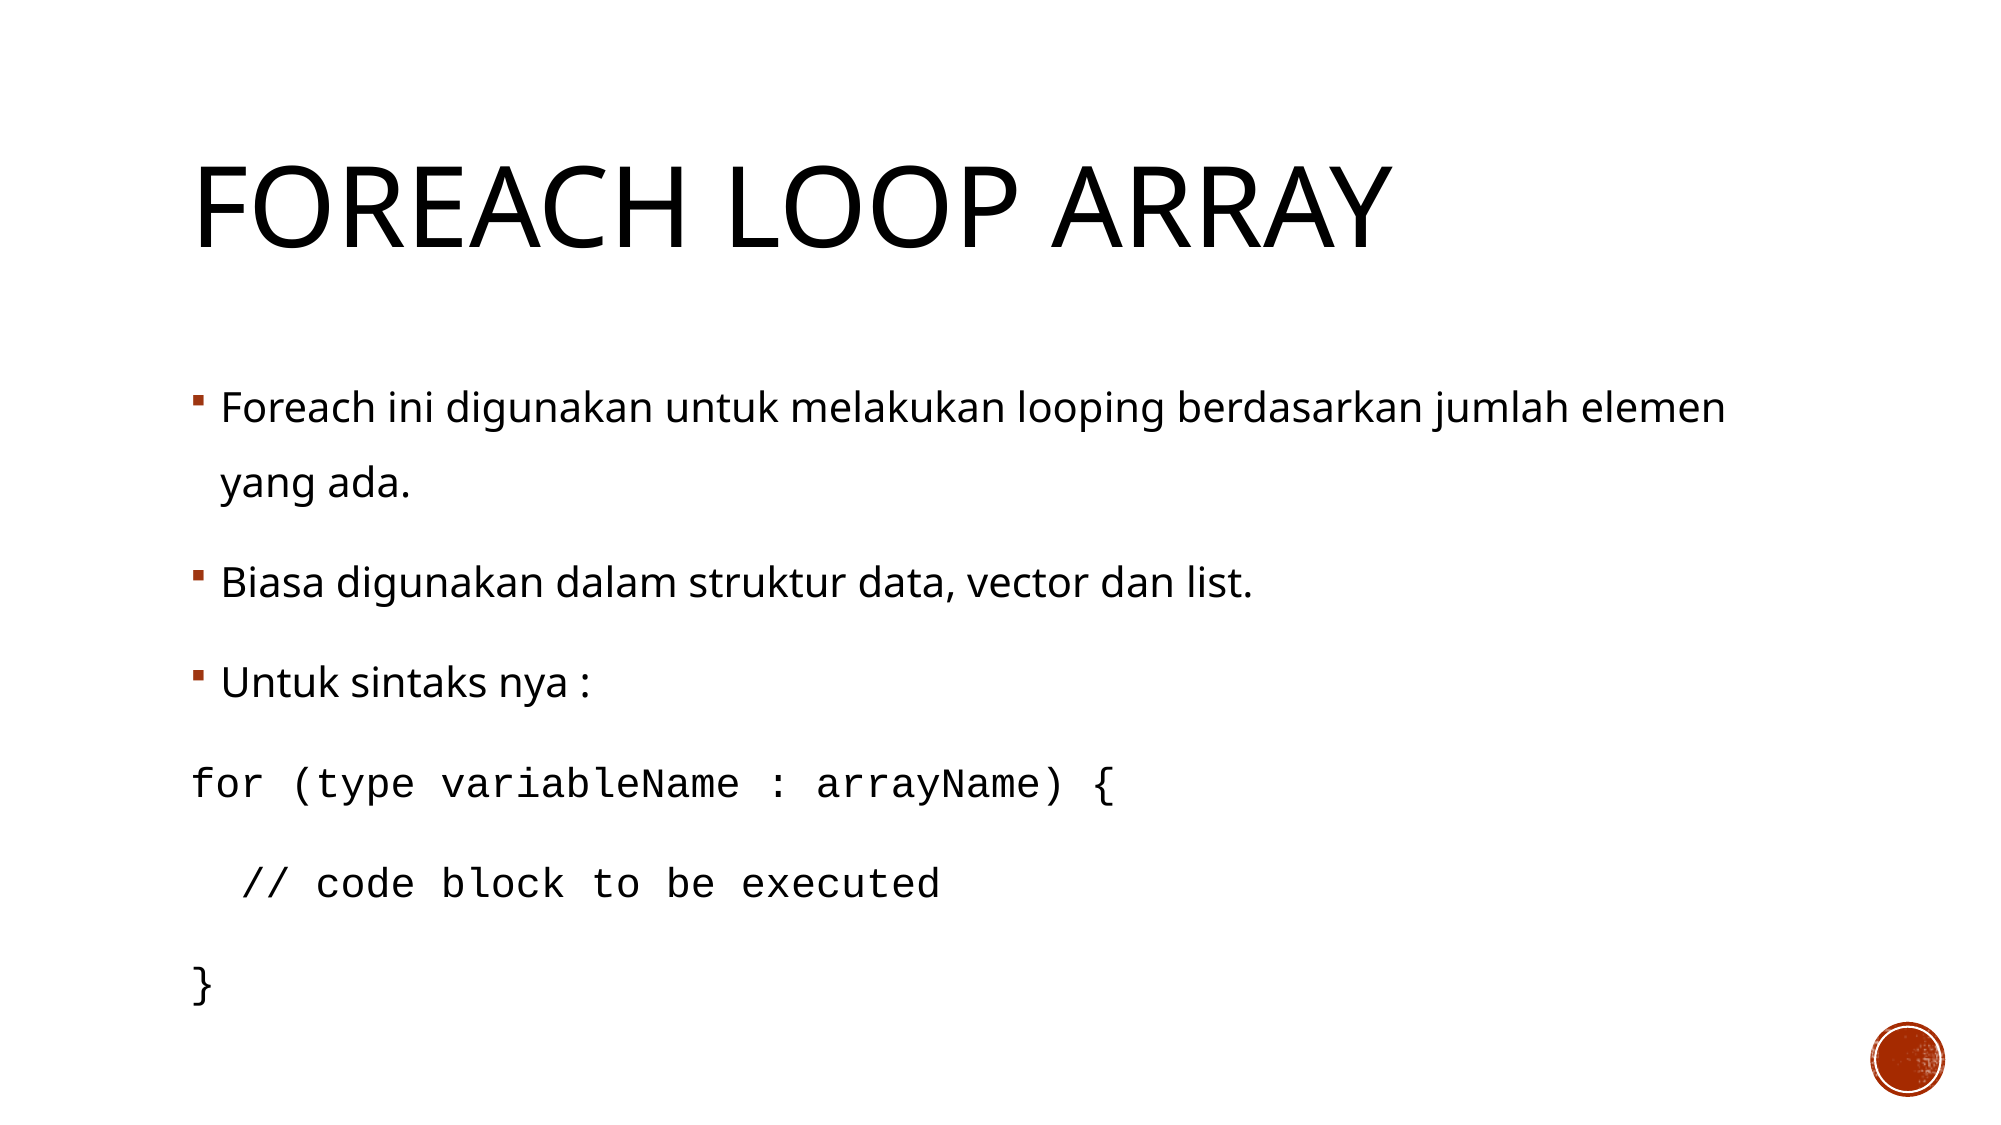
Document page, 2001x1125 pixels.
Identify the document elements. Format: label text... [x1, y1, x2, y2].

title Foreach loop array [175, 79, 1826, 344]
list Foreach ini digunakan untuk melakukan looping berdasarkan jumlah elemen yang ada. Biasa digunakan dalam struktur data, vector dan list. Untuk sintaks nya : for (type variableName : arrayName) { // code block to be executed } [175, 348, 1826, 1013]
